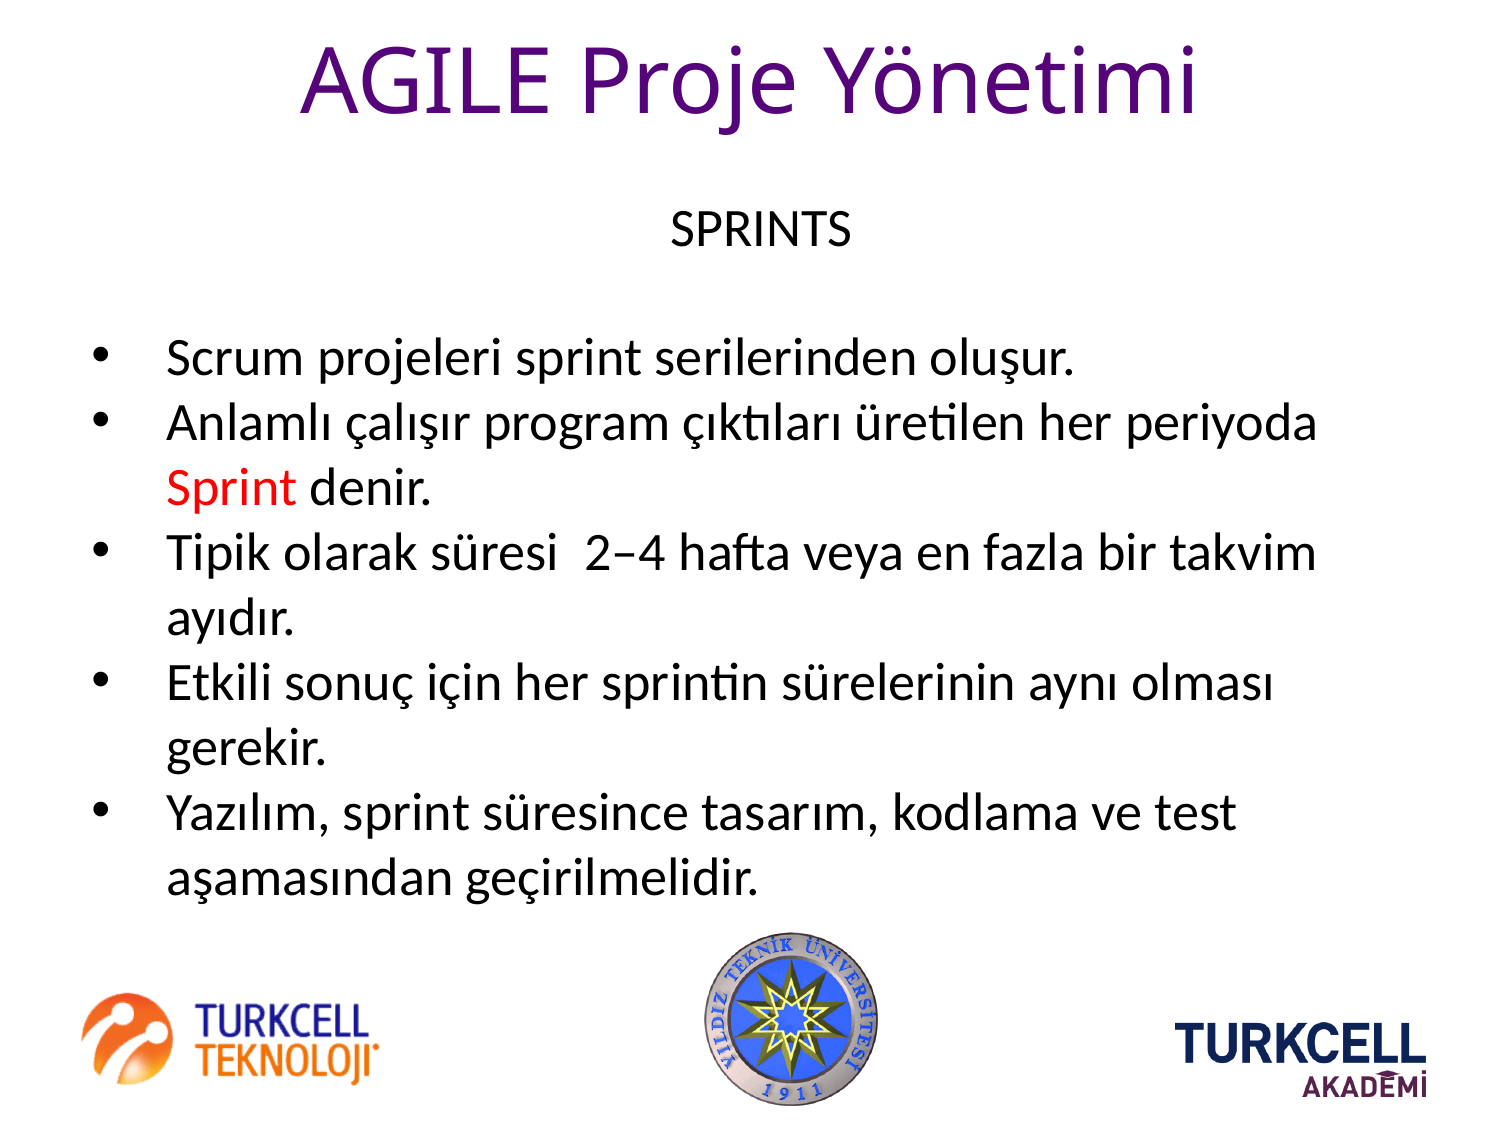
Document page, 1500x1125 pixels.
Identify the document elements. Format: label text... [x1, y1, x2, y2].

picture [703, 931, 879, 1107]
picture [1174, 1021, 1427, 1097]
title AGILE Proje Yönetimi [75, 0, 1426, 154]
picture [76, 990, 385, 1092]
text_box SPRINTS Scrum projeleri sprint serilerinden oluşur. Anlamlı çalışır program çıktıları üretilen her periyoda Sprint denir. Tipik olarak süresi 2–4 hafta veya en fazla bir takvim ayıdır. Etkili sonuç için her sprintin sürelerinin aynı olması gerekir. Yazılım, sprint süresince tasarım, kodlama ve test aşamasından geçirilmelidir. [76, 184, 1447, 914]
